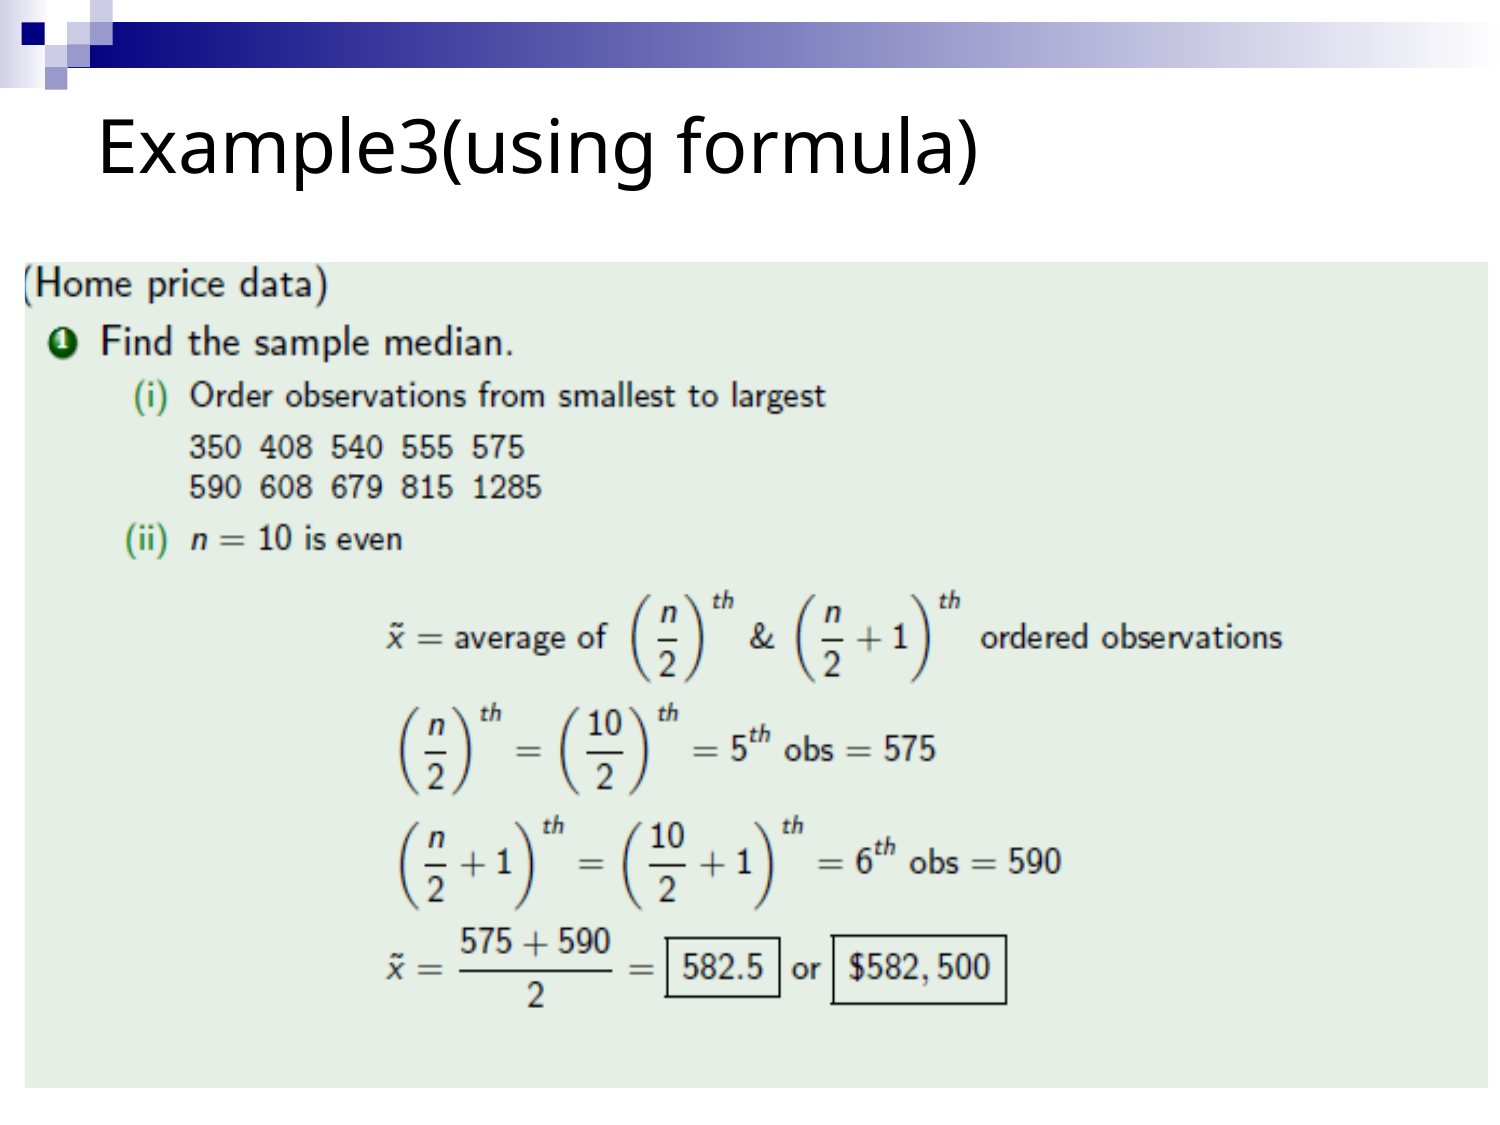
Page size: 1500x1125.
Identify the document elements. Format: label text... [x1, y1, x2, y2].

picture [24, 262, 1489, 1088]
title Example3(using formula) [81, 50, 1432, 238]
